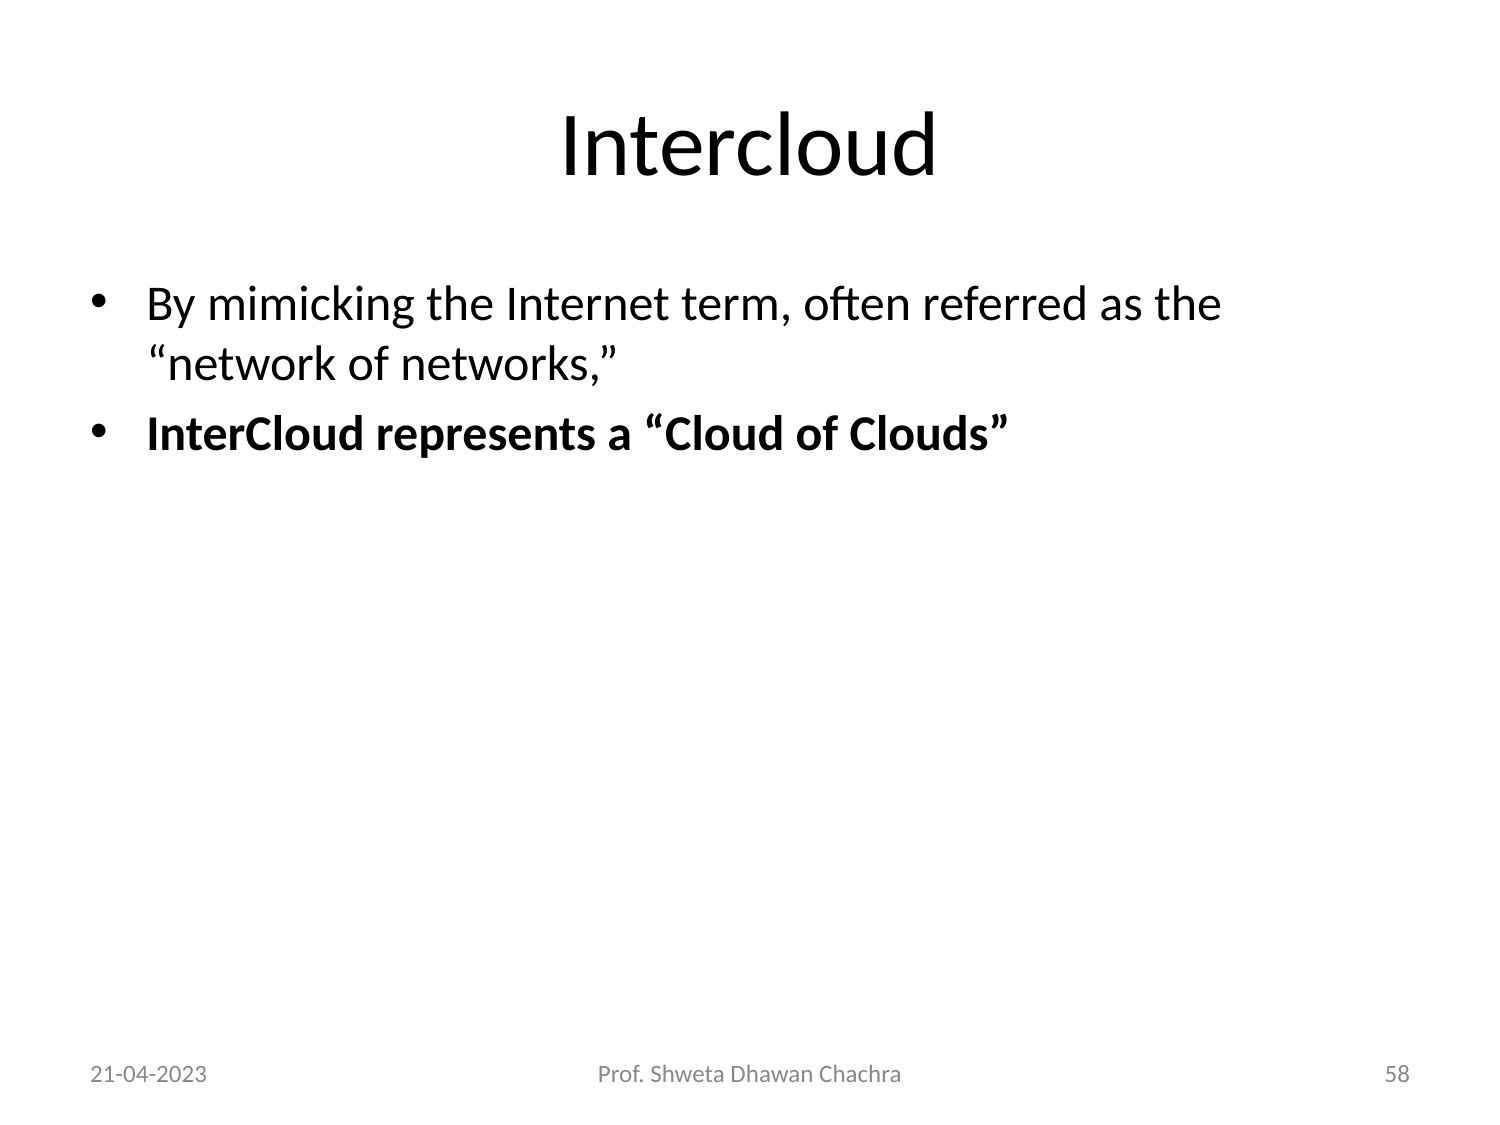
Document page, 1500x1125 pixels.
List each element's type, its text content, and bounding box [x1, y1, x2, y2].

title Intercloud [75, 45, 1425, 233]
list By mimicking the Internet term, often referred as the “network of networks,” InterCloud represents a “Cloud of Clouds” [75, 262, 1425, 1005]
slide_number ‹#› [1074, 1042, 1425, 1103]
footer Prof. Shweta Dhawan Chachra [512, 1042, 988, 1103]
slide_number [75, 1042, 425, 1103]
